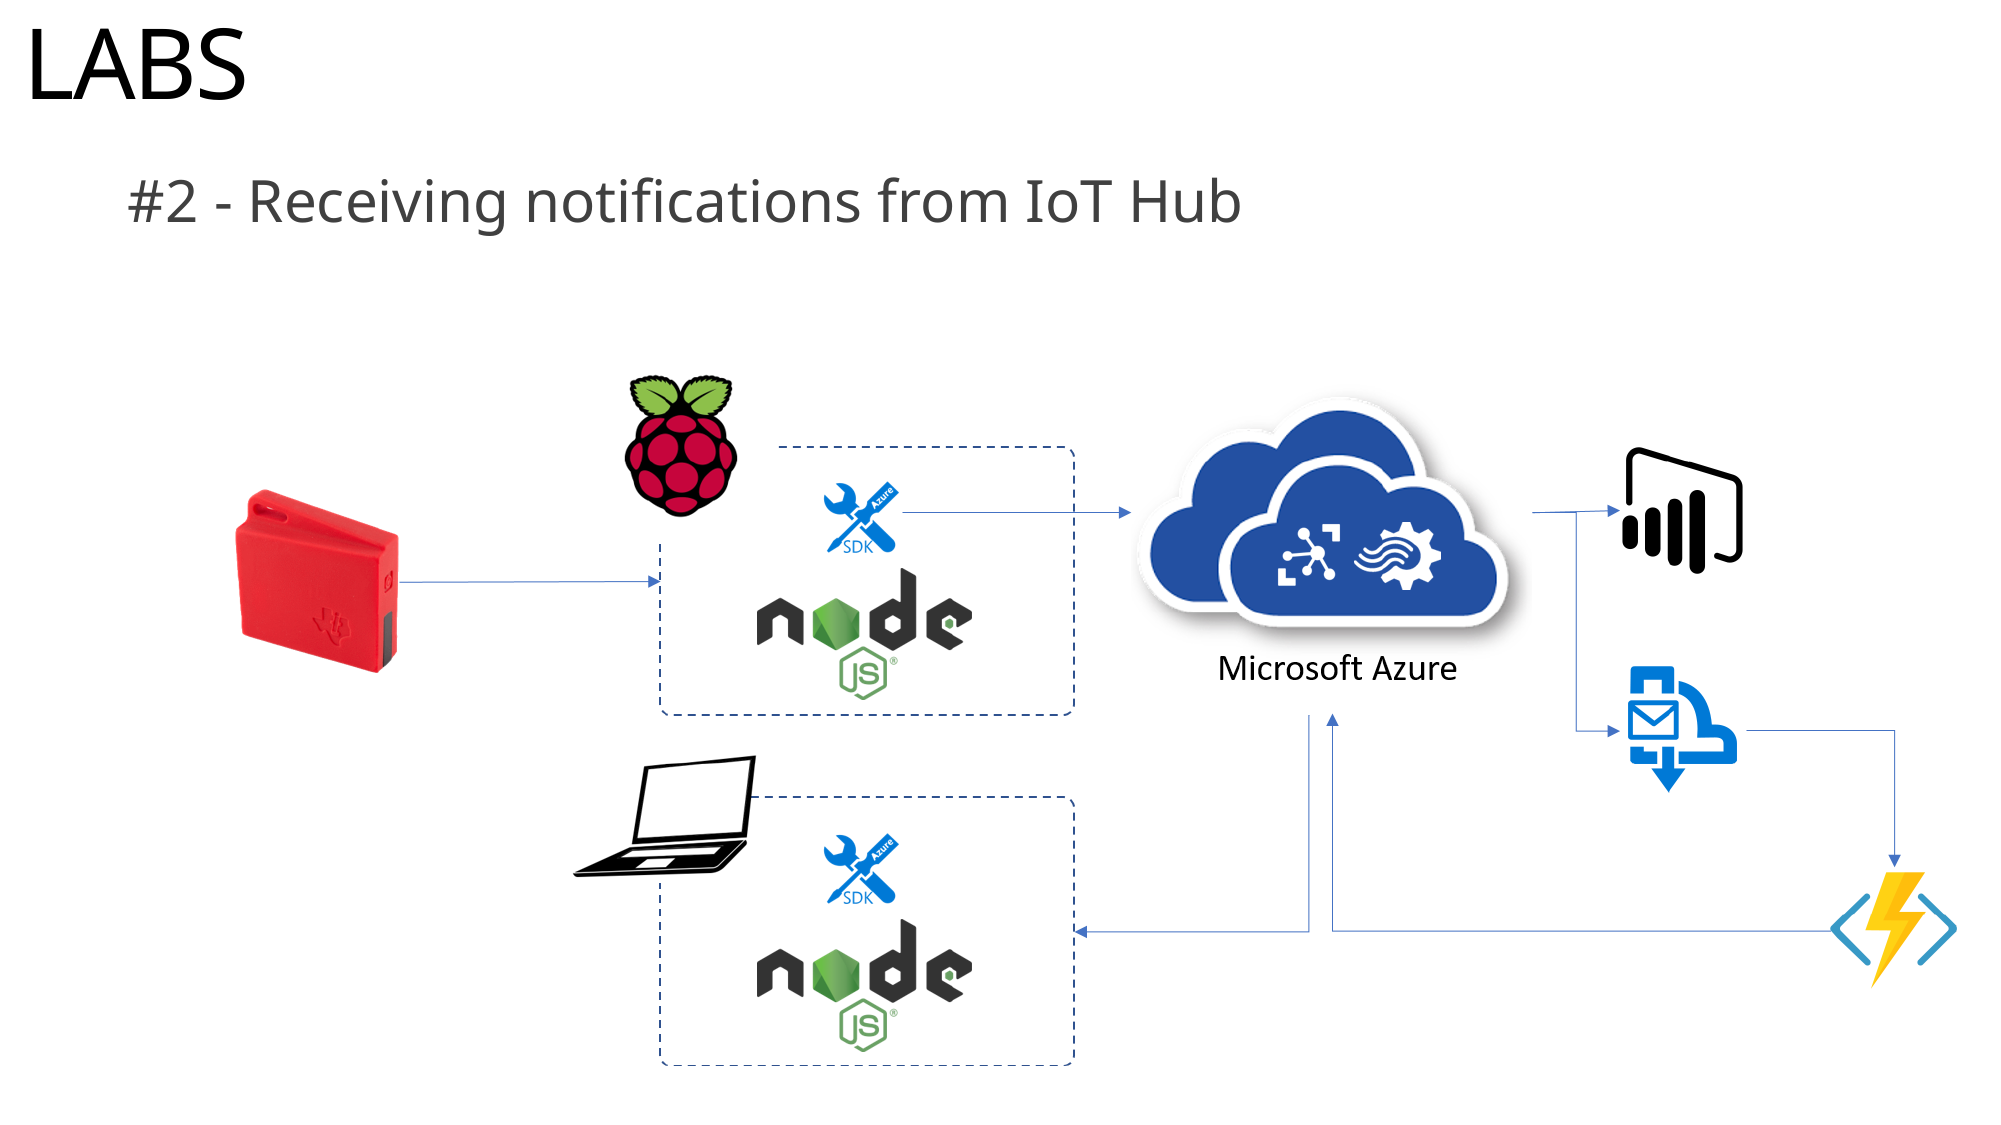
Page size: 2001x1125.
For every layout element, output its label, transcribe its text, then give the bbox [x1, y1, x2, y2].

title LABS [0, 0, 1725, 218]
text_box #2 - Receiving notifications from IoT Hub [113, 156, 1259, 242]
picture [235, 311, 1957, 1067]
